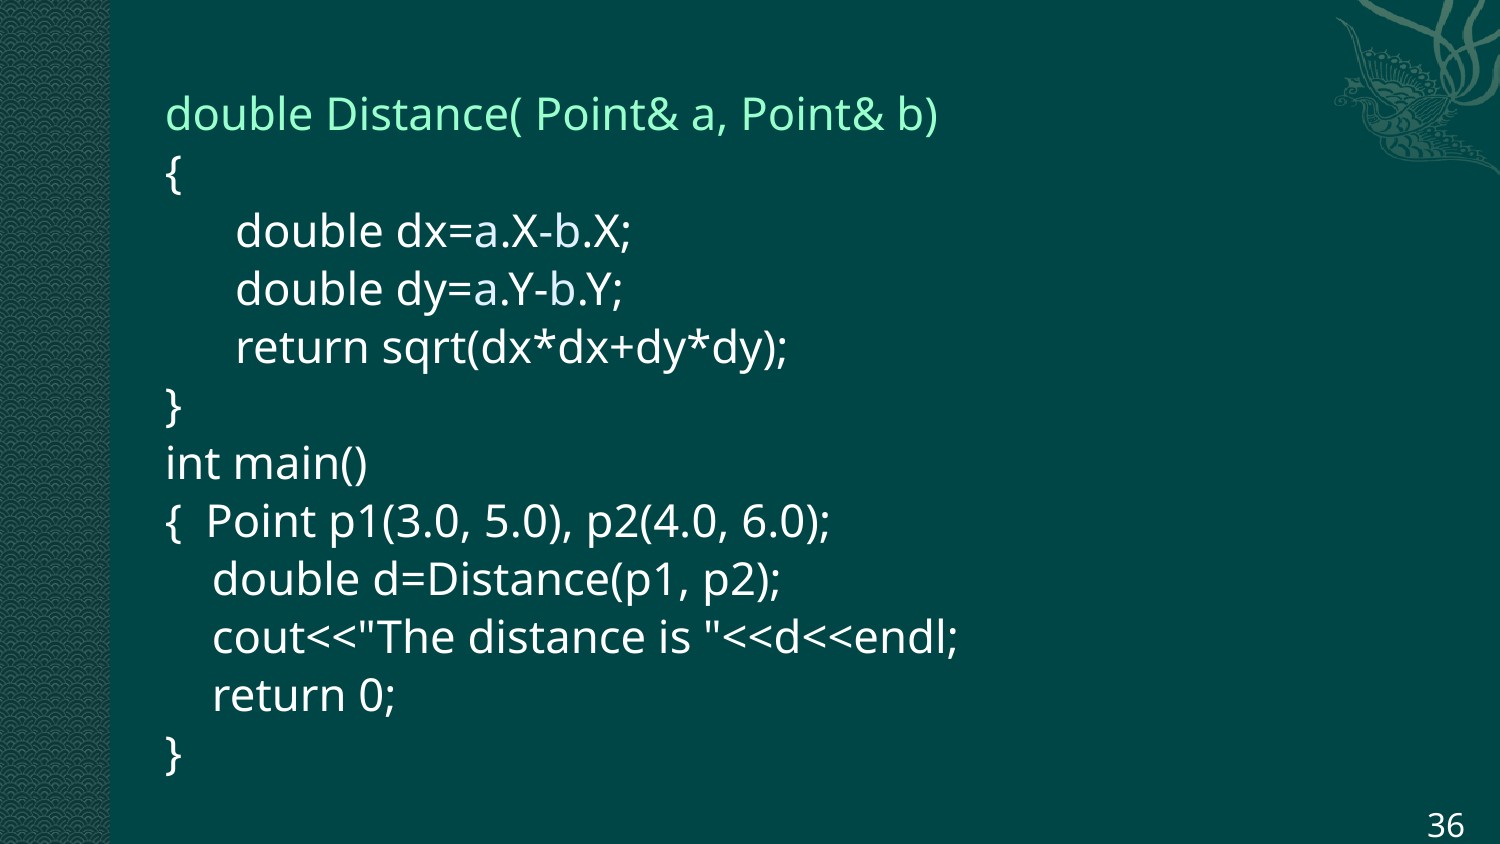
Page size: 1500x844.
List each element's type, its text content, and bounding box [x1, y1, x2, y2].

list double Distance( Point& a, Point& b) { double dx=a.X-b.X; double dy=a.Y-b.Y; return sqrt(dx*dx+dy*dy); } int main() { Point p1(3.0, 5.0), p2(4.0, 6.0); double d=Distance(p1, p2); cout<<"The distance is "<<d<<endl; return 0; } [150, 84, 1425, 788]
picture [0, 0, 110, 844]
text_box 36 [1412, 796, 1500, 844]
